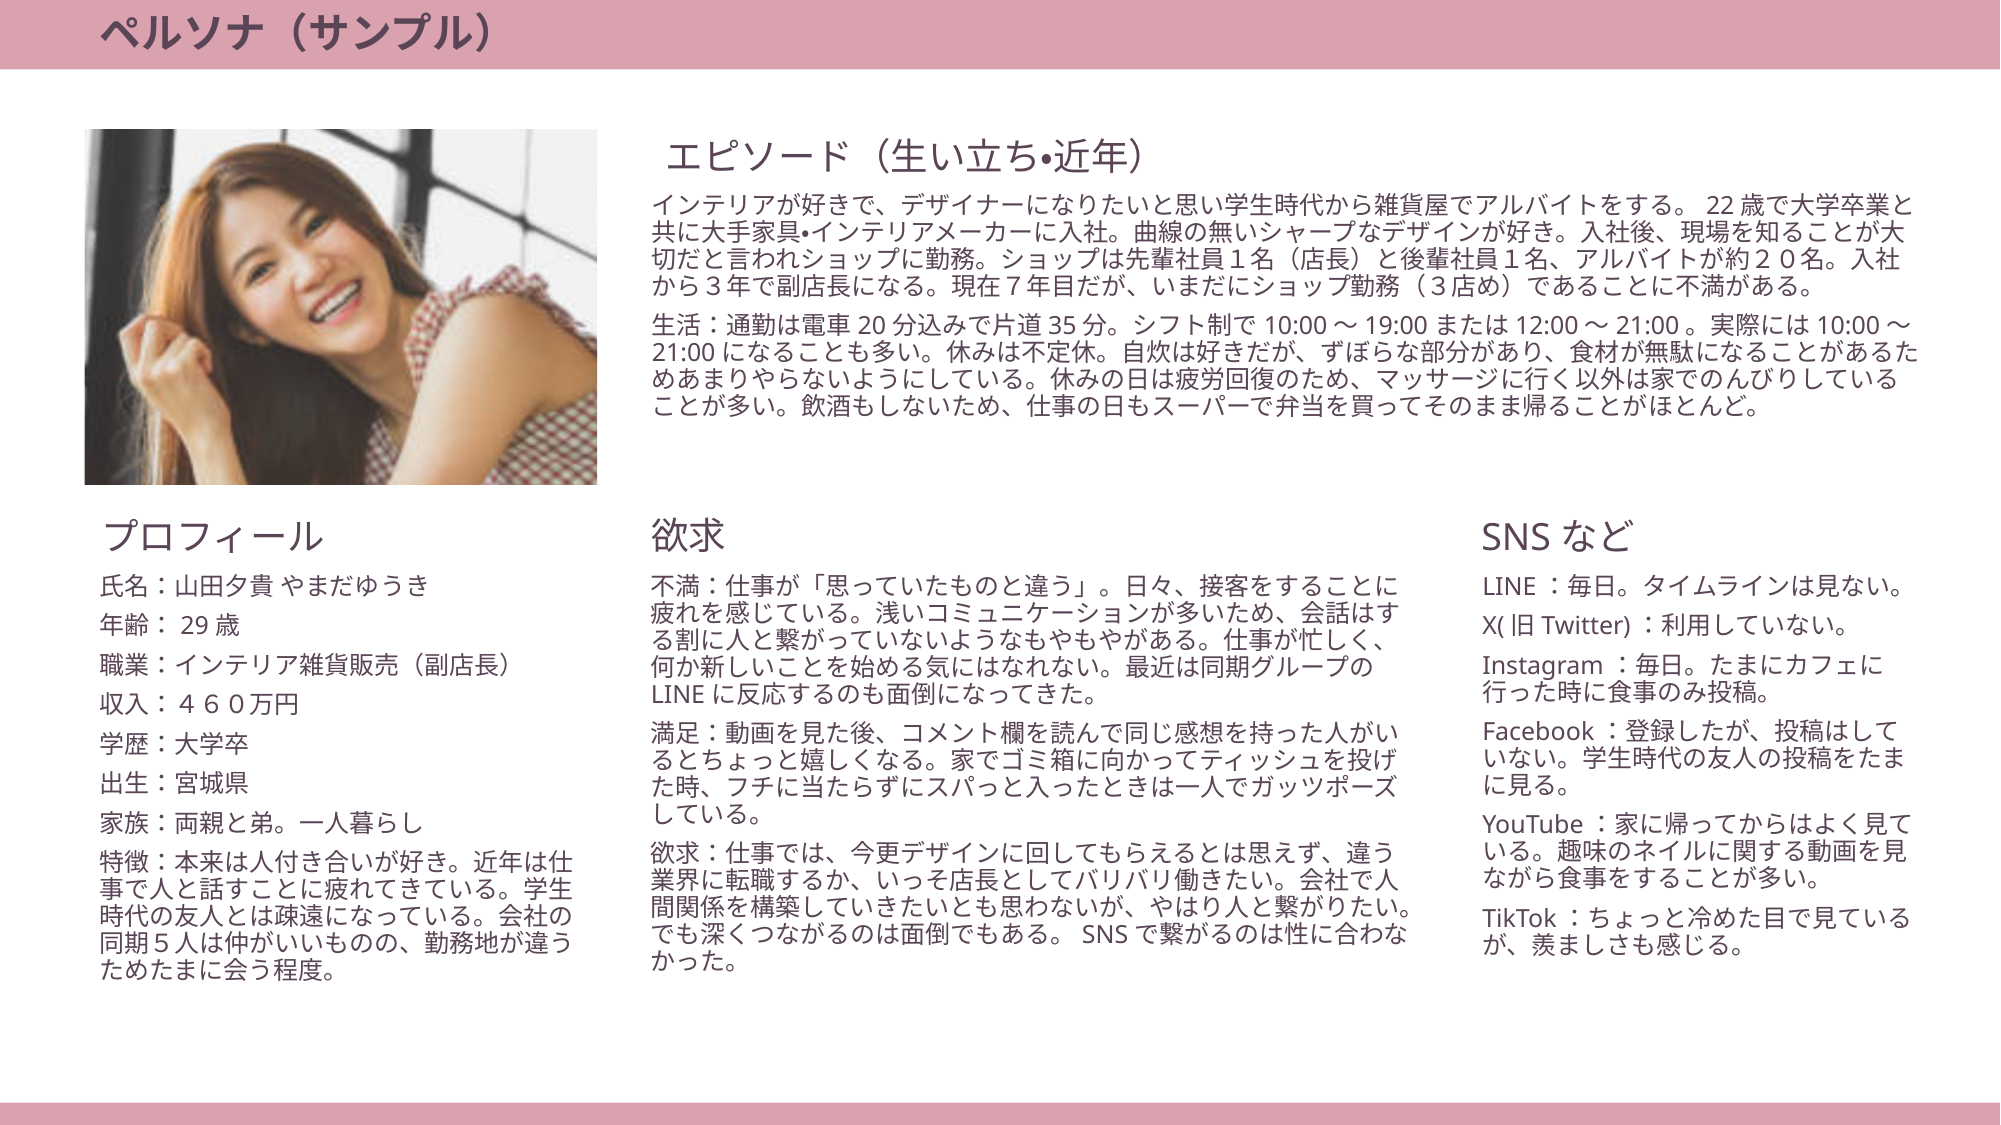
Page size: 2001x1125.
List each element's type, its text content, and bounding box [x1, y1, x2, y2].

title ペルソナ（サンプル） [84, 0, 1937, 70]
list 氏名：山田夕貴 やまだゆうき 年齢：29歳 職業：インテリア雑貨販売（副店長） 収入：４６０万円 学歴：大学卒 出生：宮城県 家族：両親と弟。一人暮らし 特徴：本来は人付き合いが好き。近年は仕事で人と話すことに疲れてきている。学生時代の友人とは疎遠になっている。会社の同期５人は仲がいいものの、勤務地が違うためたまに会う程度。 [84, 566, 598, 1021]
list LINE：毎日。タイムラインは見ない。 X(旧Twitter)：利用していない。 Instagram：毎日。たまにカフェに行った時に食事のみ投稿。 Facebook：登録したが、投稿はしていない。学生時代の友人の投稿をたまに見る。 YouTube：家に帰ってからはよく見ている。趣味のネイルに関する動画を見ながら食事をすることが多い。 TikTok：ちょっと冷めた目で見ているが、羨ましさも感じる。 [1467, 566, 1937, 1021]
list 不満：仕事が「思っていたものと違う」。日々、接客をすることに疲れを感じている。浅いコミュニケーションが多いため、会話はする割に人と繋がっていないようなもやもやがある。仕事が忙しく、何か新しいことを始める気にはなれない。最近は同期グループのLINEに反応するのも面倒になってきた。 満足：動画を見た後、コメント欄を読んで同じ感想を持った人がいるとちょっと嬉しくなる。家でゴミ箱に向かってティッシュを投げた時、フチに当たらずにスパっと入ったときは一人でガッツポーズしている。 欲求：仕事では、今更デザインに回してもらえるとは思えず、違う業界に転職するか、いっそ店長としてバリバリ働きたい。会社で人間関係を構築していきたいとも思わないが、やはり人と繋がりたい。でも深くつながるのは面倒でもある。SNSで繋がるのは性に合わなかった。 [635, 566, 1436, 1021]
picture [84, 129, 598, 485]
list インテリアが好きで、デザイナーになりたいと思い学生時代から雑貨屋でアルバイトをする。22歳で大学卒業と共に大手家具・インテリアメーカーに入社。曲線の無いシャープなデザインが好き。入社後、現場を知ることが大切だと言われショップに勤務。ショップは先輩社員１名（店長）と後輩社員１名、アルバイトが約２０名。入社から３年で副店長になる。現在７年目だが、いまだにショップ勤務（３店め）であることに不満がある。 生活：通勤は電車20分込みで片道35分。シフト制で10:00～19:00または12:00～21:00。実際には10:00～21:00になることも多い。休みは不定休。自炊は好きだが、ずぼらな部分があり、食材が無駄になることがあるためあまりやらないようにしている。休みの日は疲労回復のため、マッサージに行く以外は家でのんびりしていることが多い。飲酒もしないため、仕事の日もスーパーで弁当を買ってそのまま帰ることがほとんど。 [636, 185, 1937, 485]
